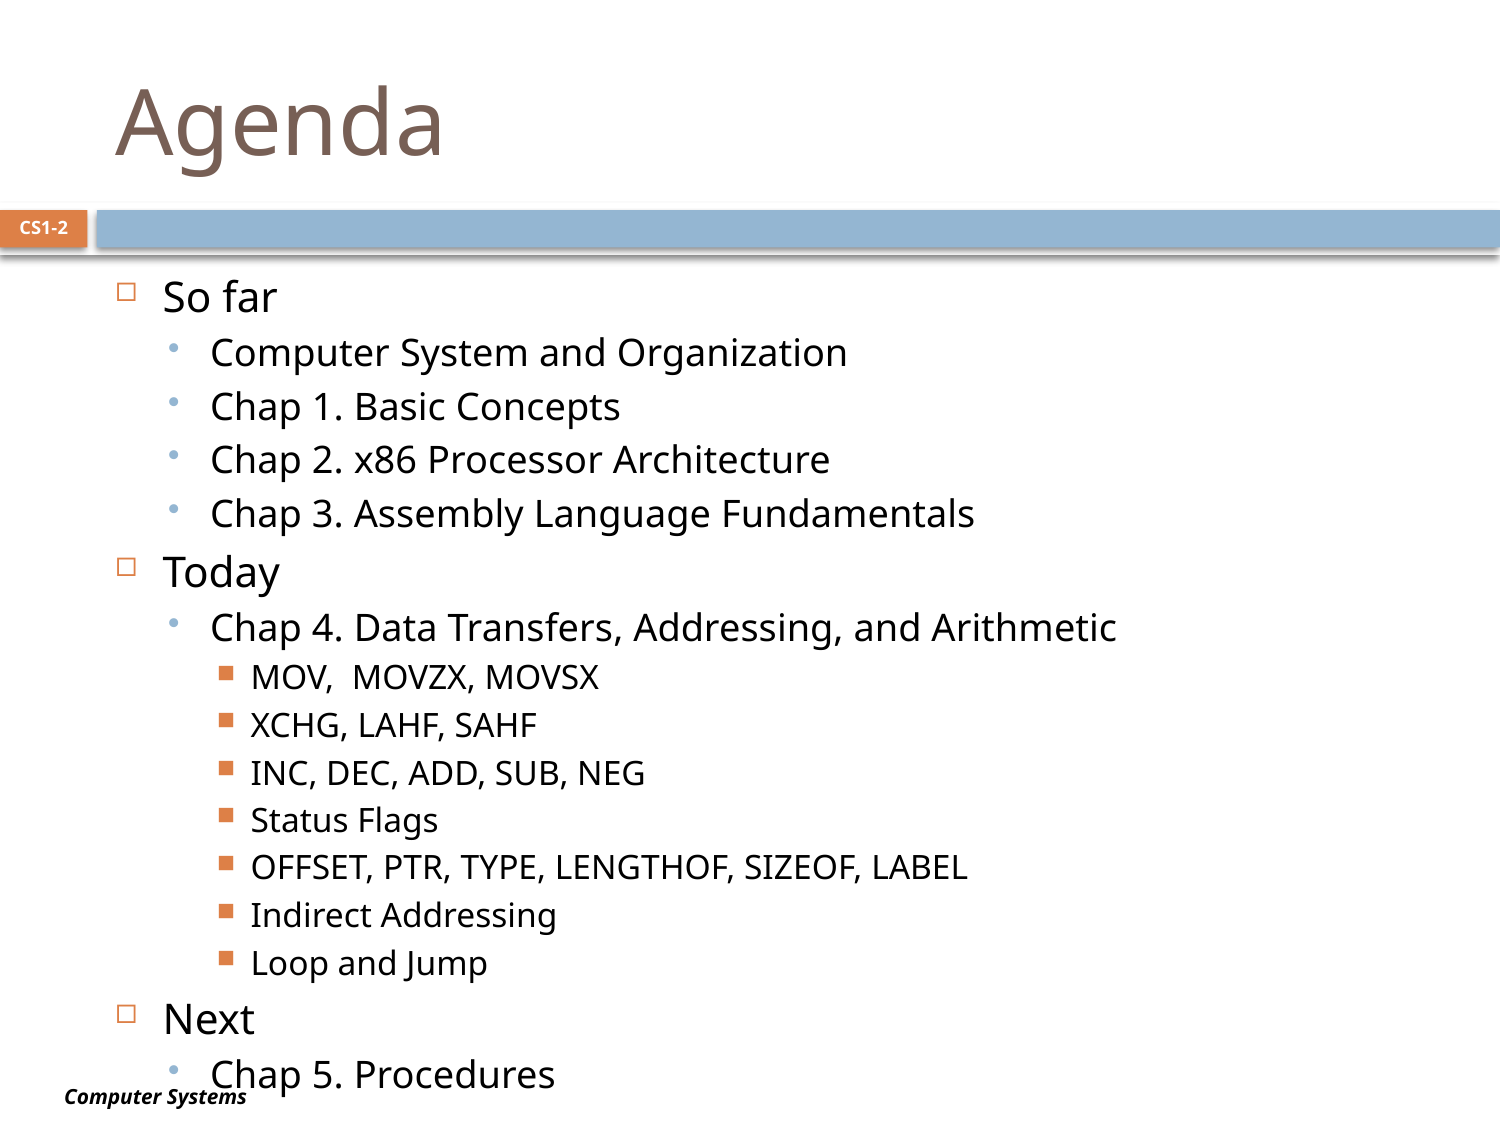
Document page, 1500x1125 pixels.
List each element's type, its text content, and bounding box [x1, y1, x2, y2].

slide_number CS1-2 [0, 208, 88, 249]
list So far Computer System and Organization Chap 1. Basic Concepts Chap 2. x86 Processor Architecture Chap 3. Assembly Language Fundamentals Today Chap 4. Data Transfers, Addressing, and Arithmetic MOV, MOVZX, MOVSX XCHG, LAHF, SAHF INC, DEC, ADD, SUB, NEG Status Flags OFFSET, PTR, TYPE, LENGTHOF, SIZEOF, LABEL Indirect Addressing Loop and Jump Next Chap 5. Procedures [100, 262, 1438, 1106]
title Agenda [100, 37, 1438, 200]
